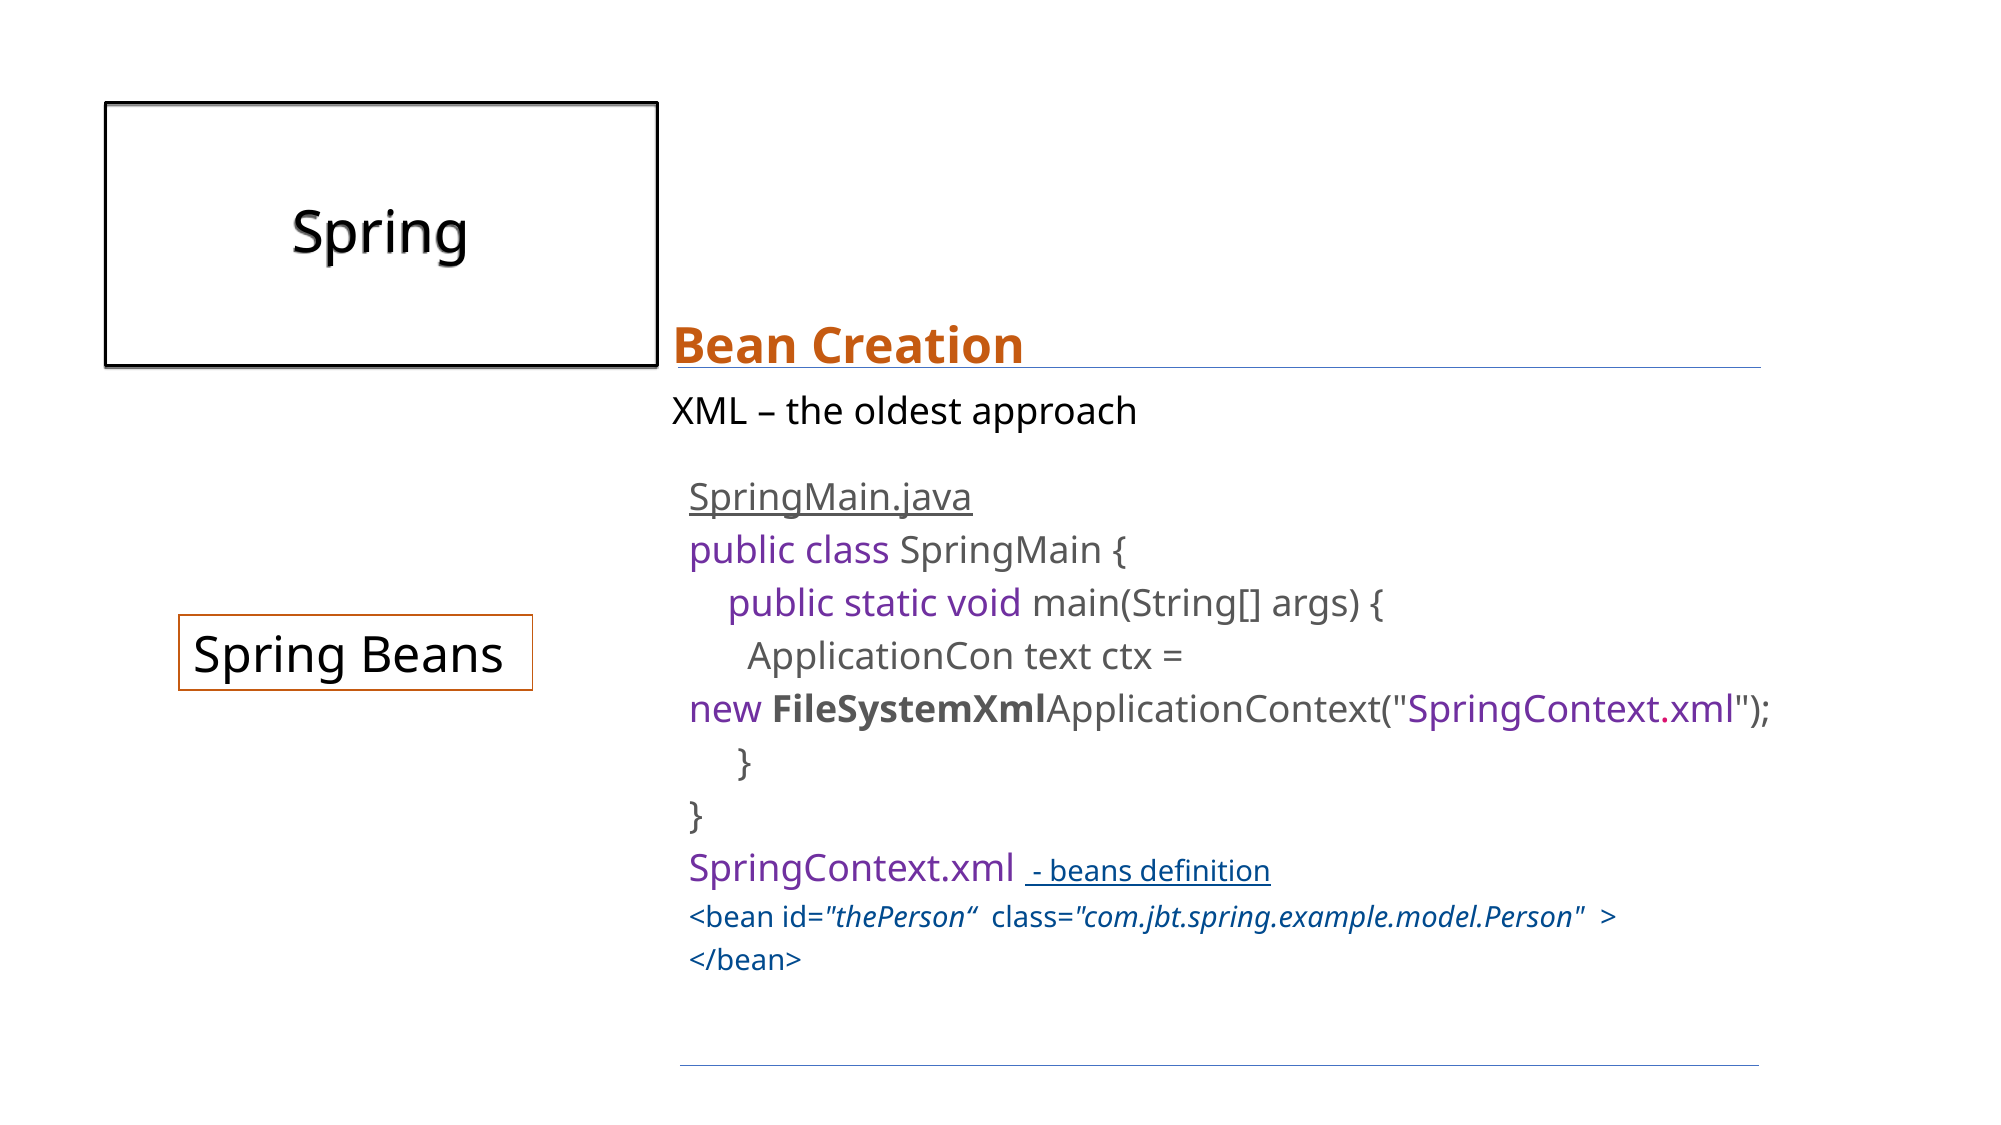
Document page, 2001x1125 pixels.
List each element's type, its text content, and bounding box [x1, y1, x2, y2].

text_box Spring Beans [178, 614, 533, 690]
text_box XML – the oldest approach [657, 385, 1658, 441]
text_box SpringMain.java public class SpringMain { public static void main(String[] args) { ApplicationCon text ctx = new FileSystemXmlApplicationContext("SpringContext.xml"); } } SpringContext.xml - beans definition <bean id="thePerson“ class="com.jbt.spring.example.model.Person" > </bean> [636, 470, 1803, 985]
text_box Bean Creation [657, 306, 1657, 382]
title Spring [105, 102, 658, 366]
